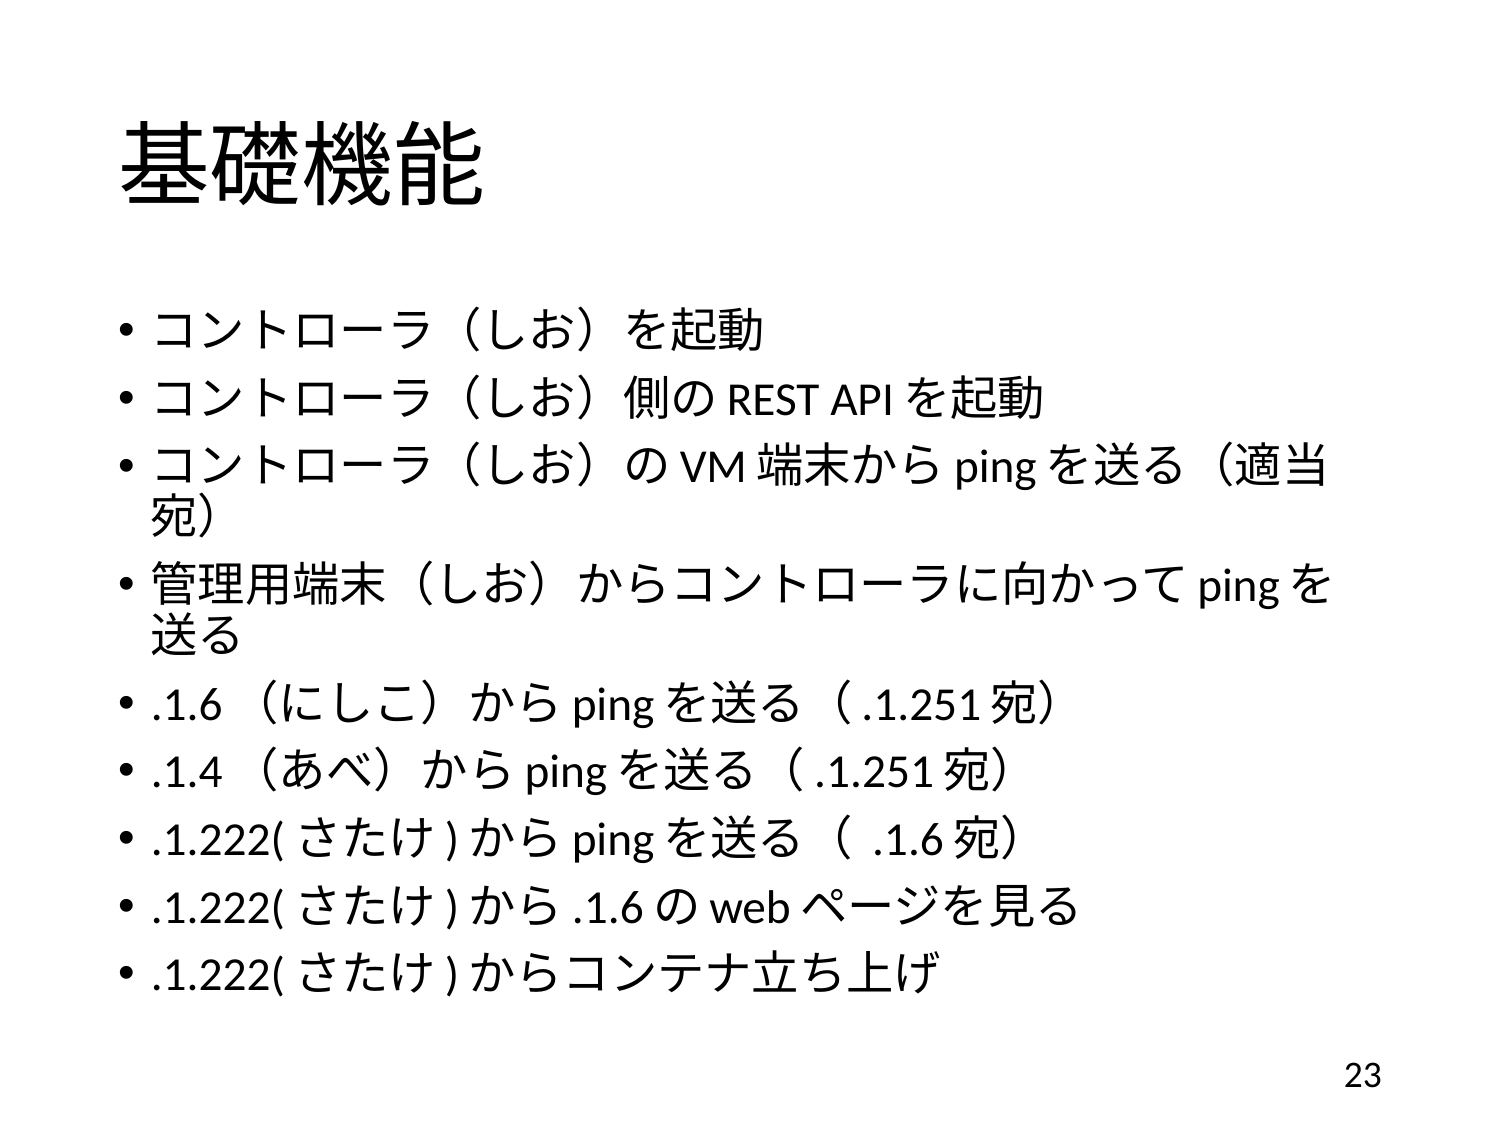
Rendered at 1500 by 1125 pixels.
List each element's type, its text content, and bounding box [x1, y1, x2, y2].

title 基礎機能 [103, 59, 1397, 278]
slide_number 23 [1059, 1042, 1397, 1103]
list コントローラ（しお）を起動 コントローラ（しお）側のREST APIを起動 コントローラ（しお）のVM端末からpingを送る（適当宛） 管理用端末（しお）からコントローラに向かってpingを送る .1.6（にしこ）からpingを送る（.1.251宛） .1.4（あべ）からpingを送る（.1.251宛） .1.222(さたけ)からpingを送る（ .1.6宛） .1.222(さたけ)から.1.6のwebページを見る .1.222(さたけ)からコンテナ立ち上げ [103, 299, 1397, 1014]
